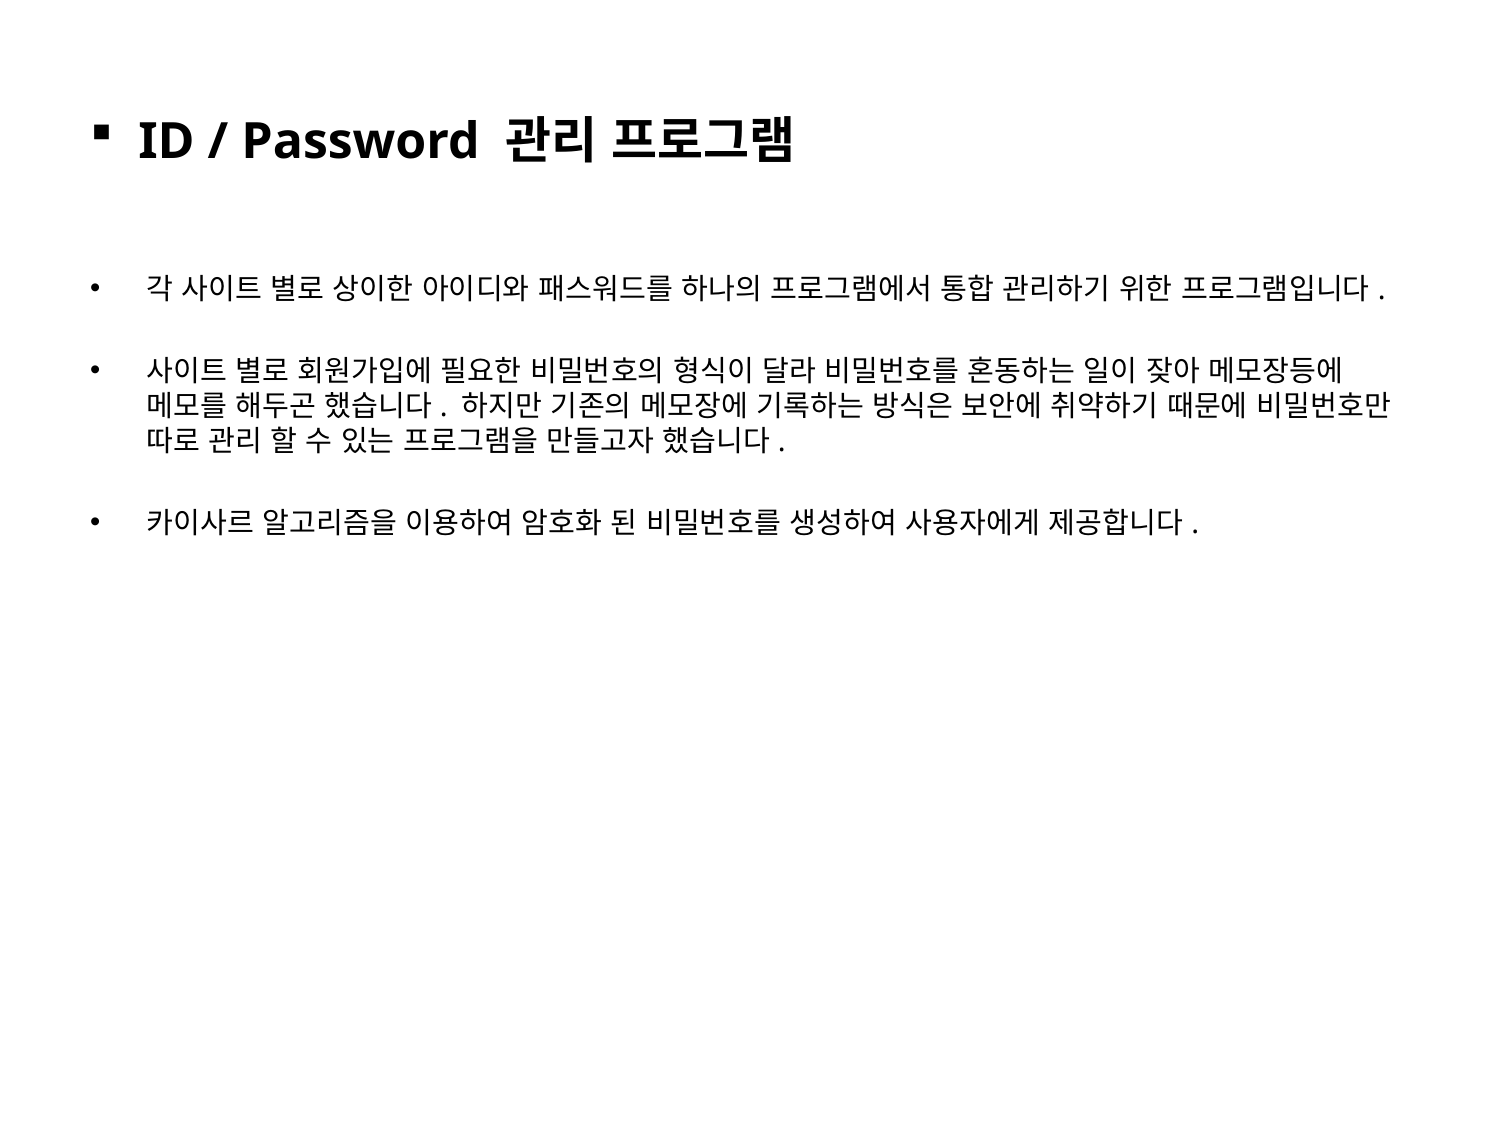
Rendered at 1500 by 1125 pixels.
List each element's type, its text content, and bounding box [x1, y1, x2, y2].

list 각 사이트 별로 상이한 아이디와 패스워드를 하나의 프로그램에서 통합 관리하기 위한 프로그램입니다. 사이트 별로 회원가입에 필요한 비밀번호의 형식이 달라 비밀번호를 혼동하는 일이 잦아 메모장등에 메모를 해두곤 했습니다. 하지만 기존의 메모장에 기록하는 방식은 보안에 취약하기 때문에 비밀번호만 따로 관리 할 수 있는 프로그램을 만들고자 했습니다. 카이사르 알고리즘을 이용하여 암호화 된 비밀번호를 생성하여 사용자에게 제공합니다. [75, 262, 1425, 1005]
title ID / Password 관리 프로그램 [75, 45, 1425, 233]
